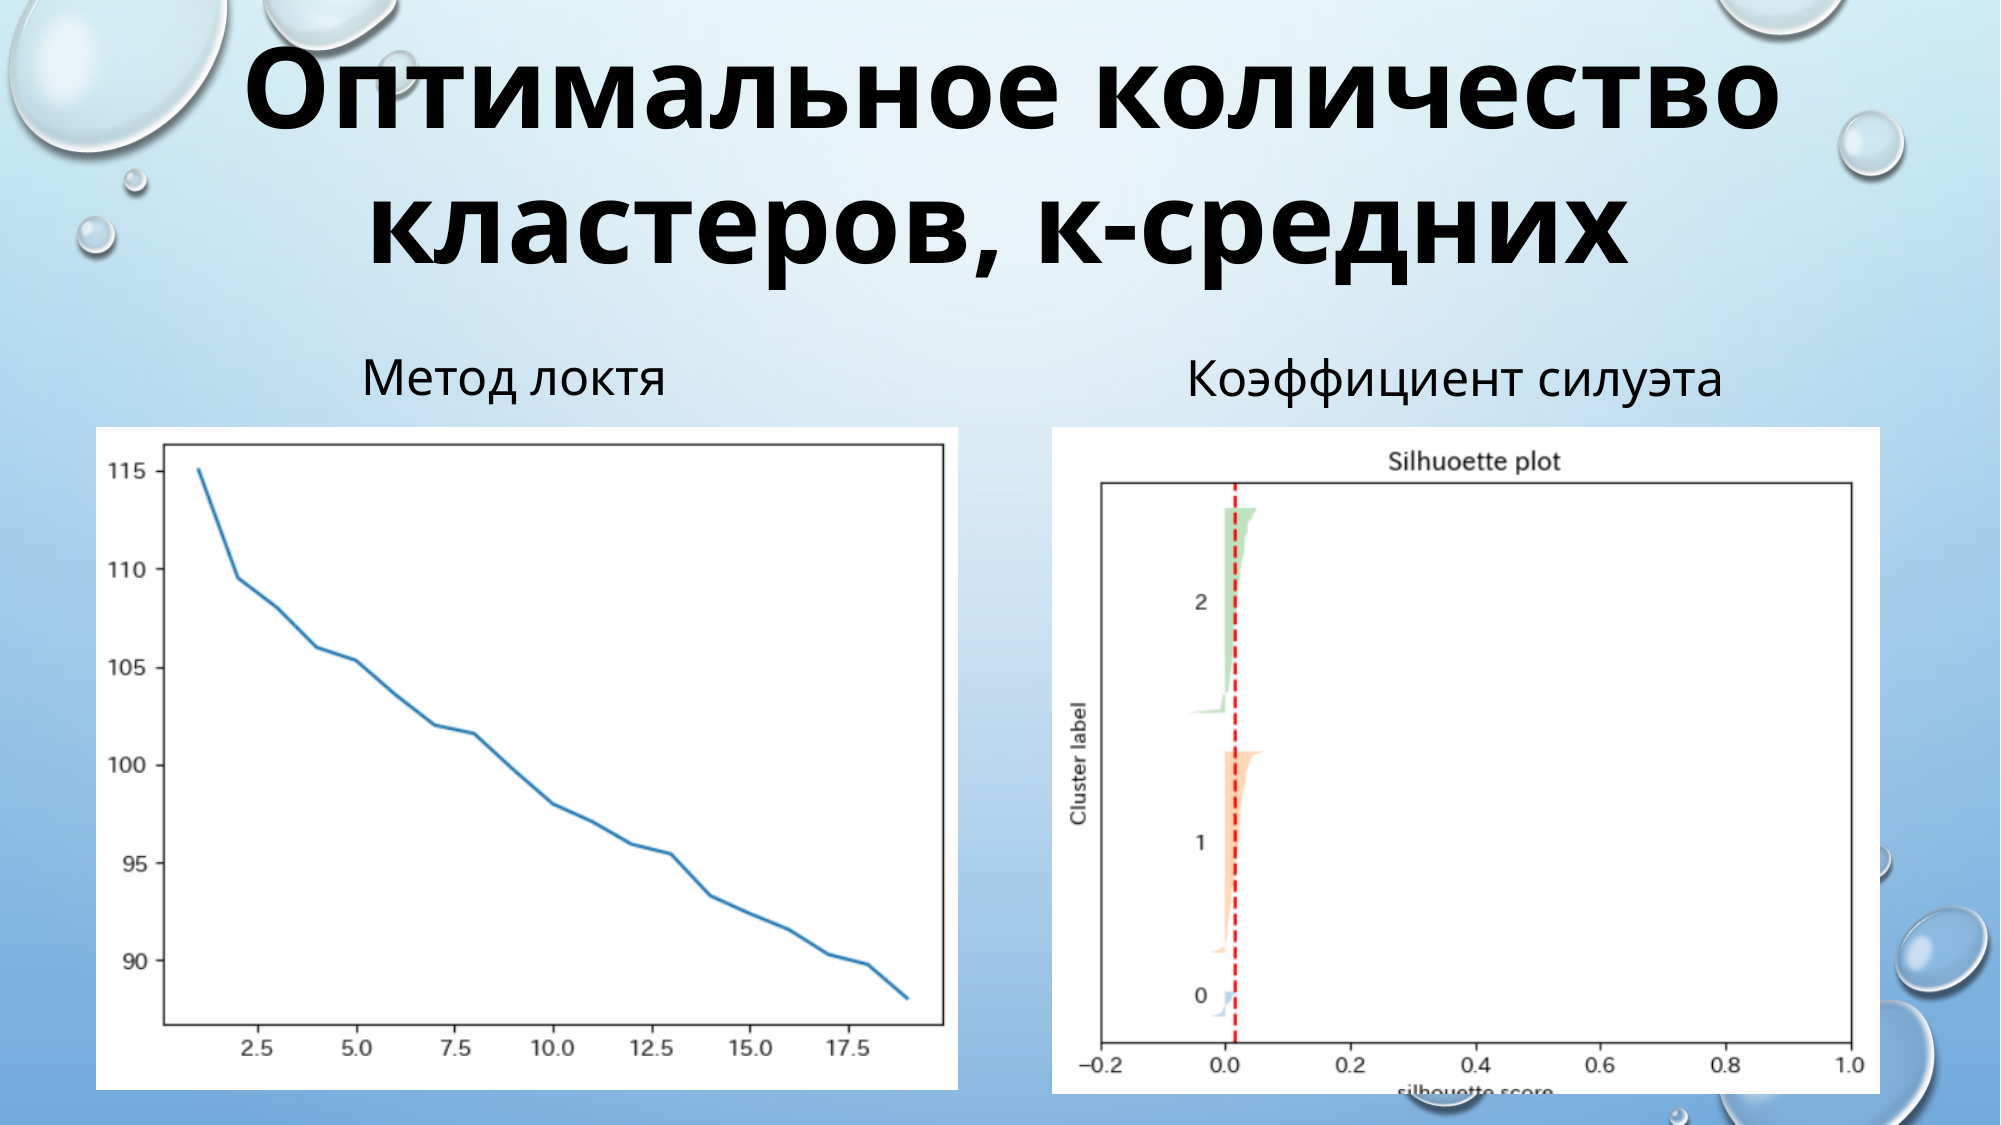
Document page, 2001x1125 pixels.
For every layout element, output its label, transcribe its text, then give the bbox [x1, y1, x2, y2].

picture [0, 0, 2000, 1125]
text_box Коэффициент силуэта [1171, 338, 1790, 414]
text_box Оптимальное количество кластеров, к-средних [71, 8, 1924, 364]
text_box Метод локтя [346, 338, 709, 413]
